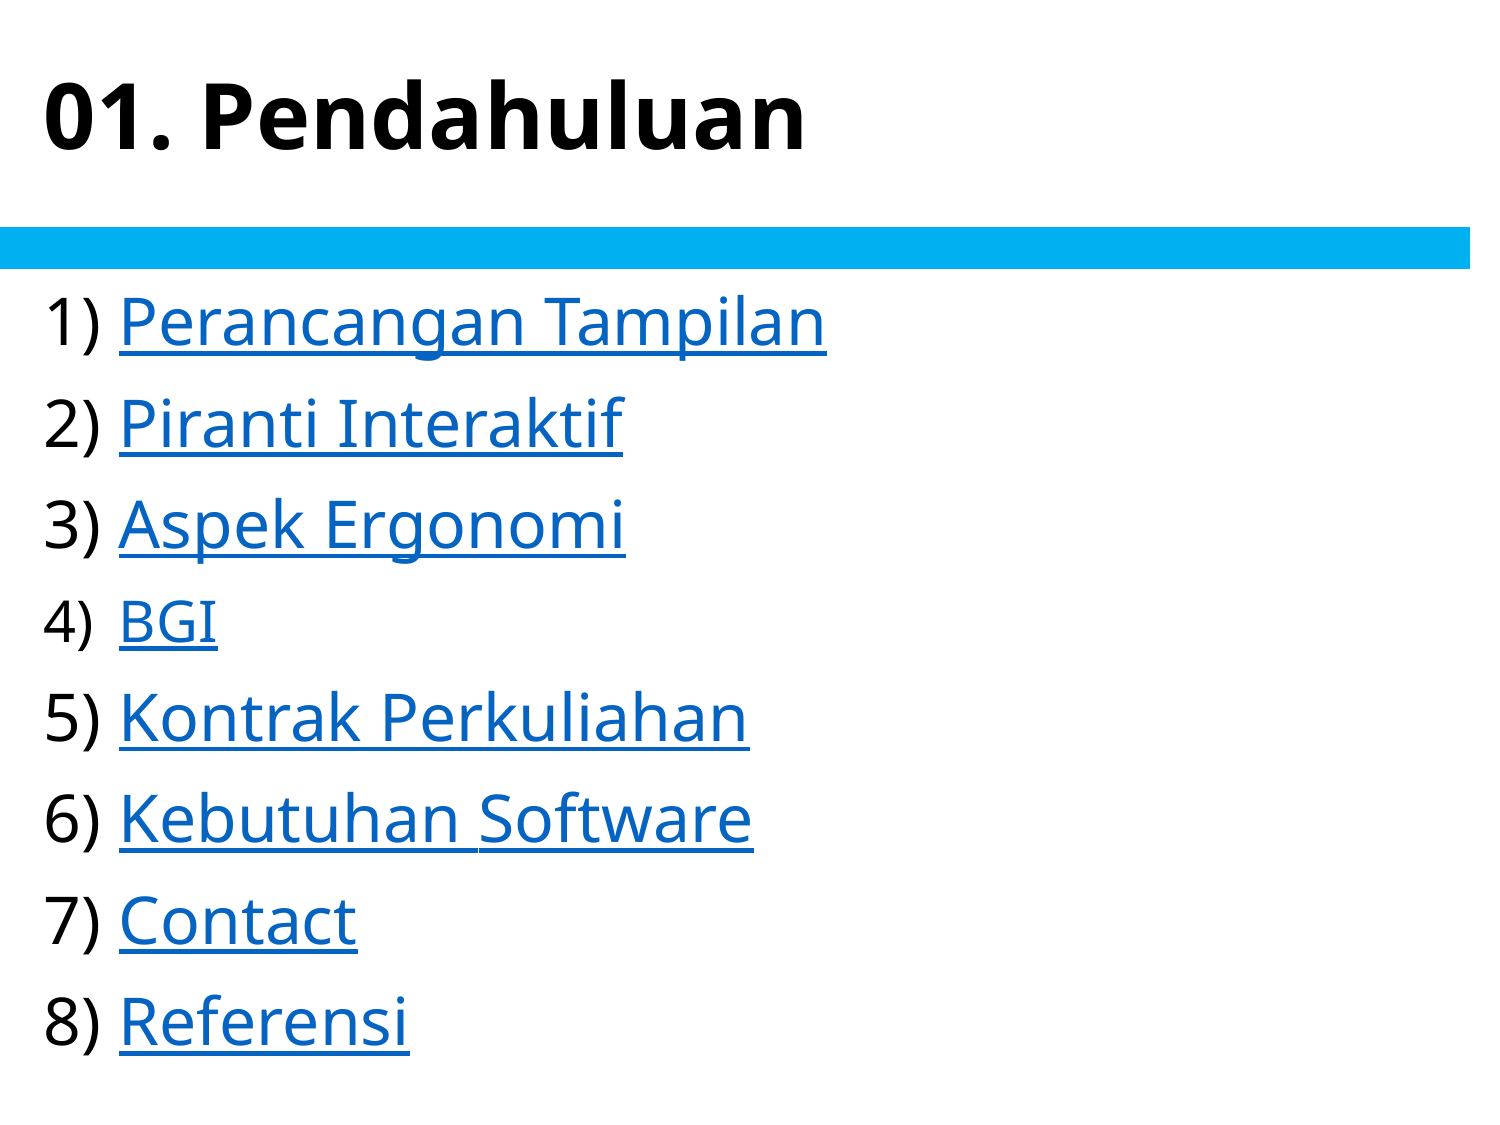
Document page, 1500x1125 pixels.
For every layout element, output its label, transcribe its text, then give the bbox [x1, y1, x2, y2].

title 01. Pendahuluan [28, 19, 1469, 222]
list Perancangan Tampilan Piranti Interaktif Aspek Ergonomi BGI Kontrak Perkuliahan Kebutuhan Software Contact Referensi [28, 273, 1469, 1070]
